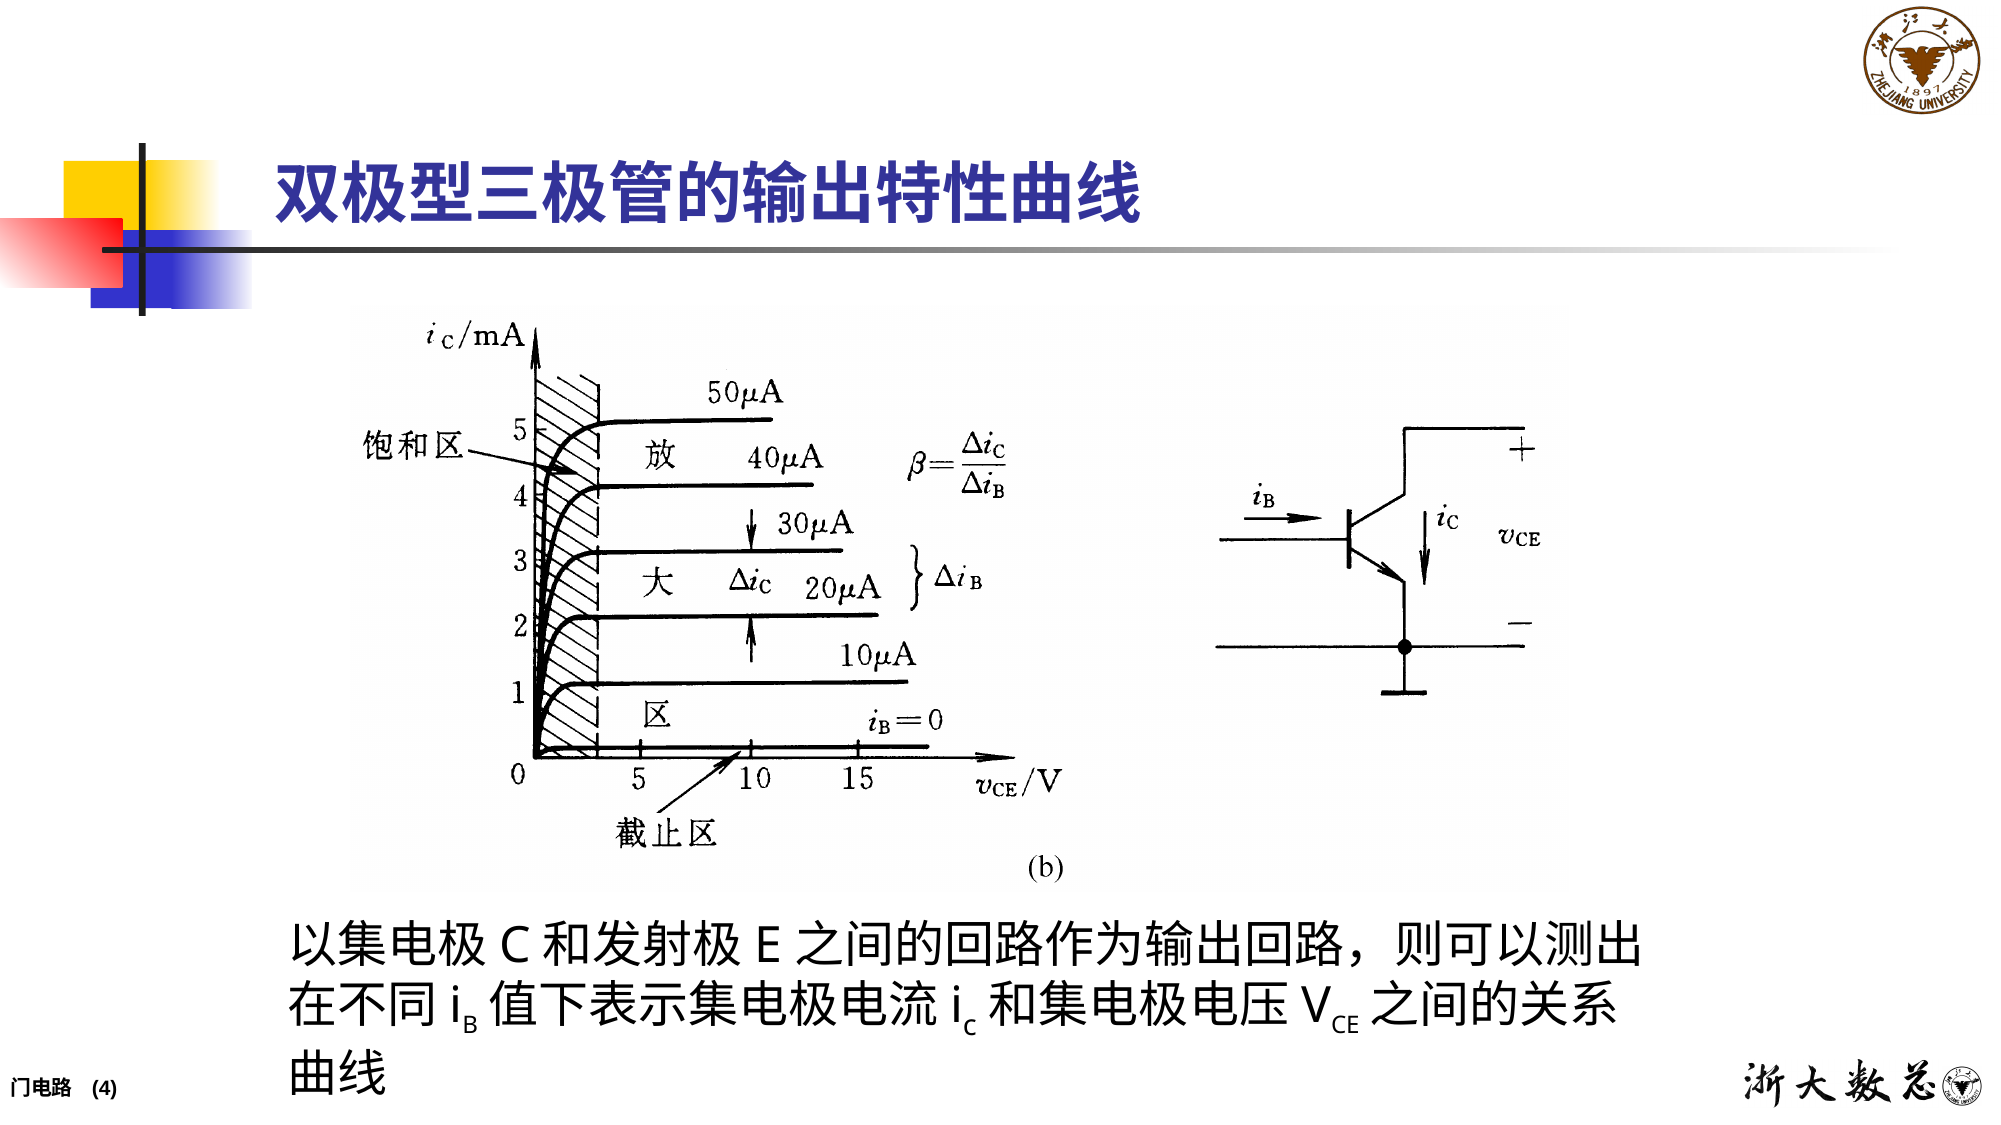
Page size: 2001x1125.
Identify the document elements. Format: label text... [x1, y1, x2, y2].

picture [1862, 6, 1998, 115]
text_box 以集电极C和发射极E之间的回路作为输出回路，则可以测出在不同iB值下表示集电极电流ic和集电极电压VCE之间的关系曲线 [272, 905, 1680, 1109]
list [350, 305, 1570, 893]
title 双极型三极管的输出特性曲线 [259, 125, 1777, 238]
